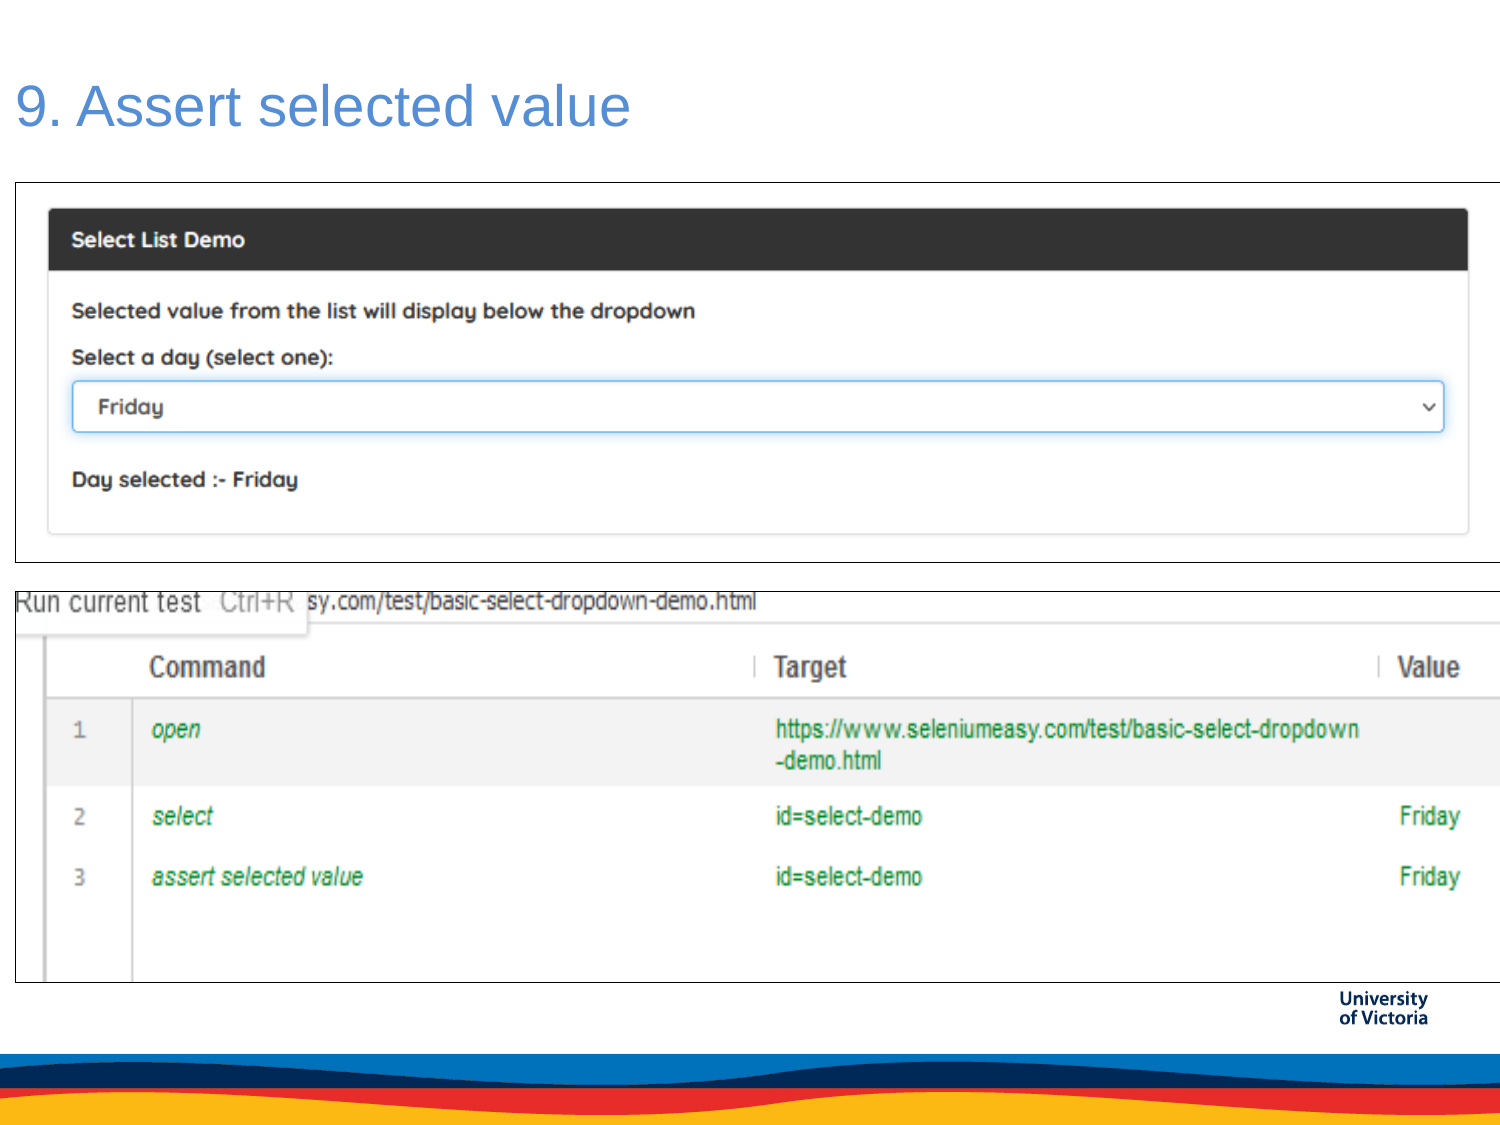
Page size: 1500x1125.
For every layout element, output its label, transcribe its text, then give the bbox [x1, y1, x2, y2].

picture [0, 0, 1500, 1125]
title 9. Assert selected value [0, 9, 1028, 198]
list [15, 590, 1500, 983]
